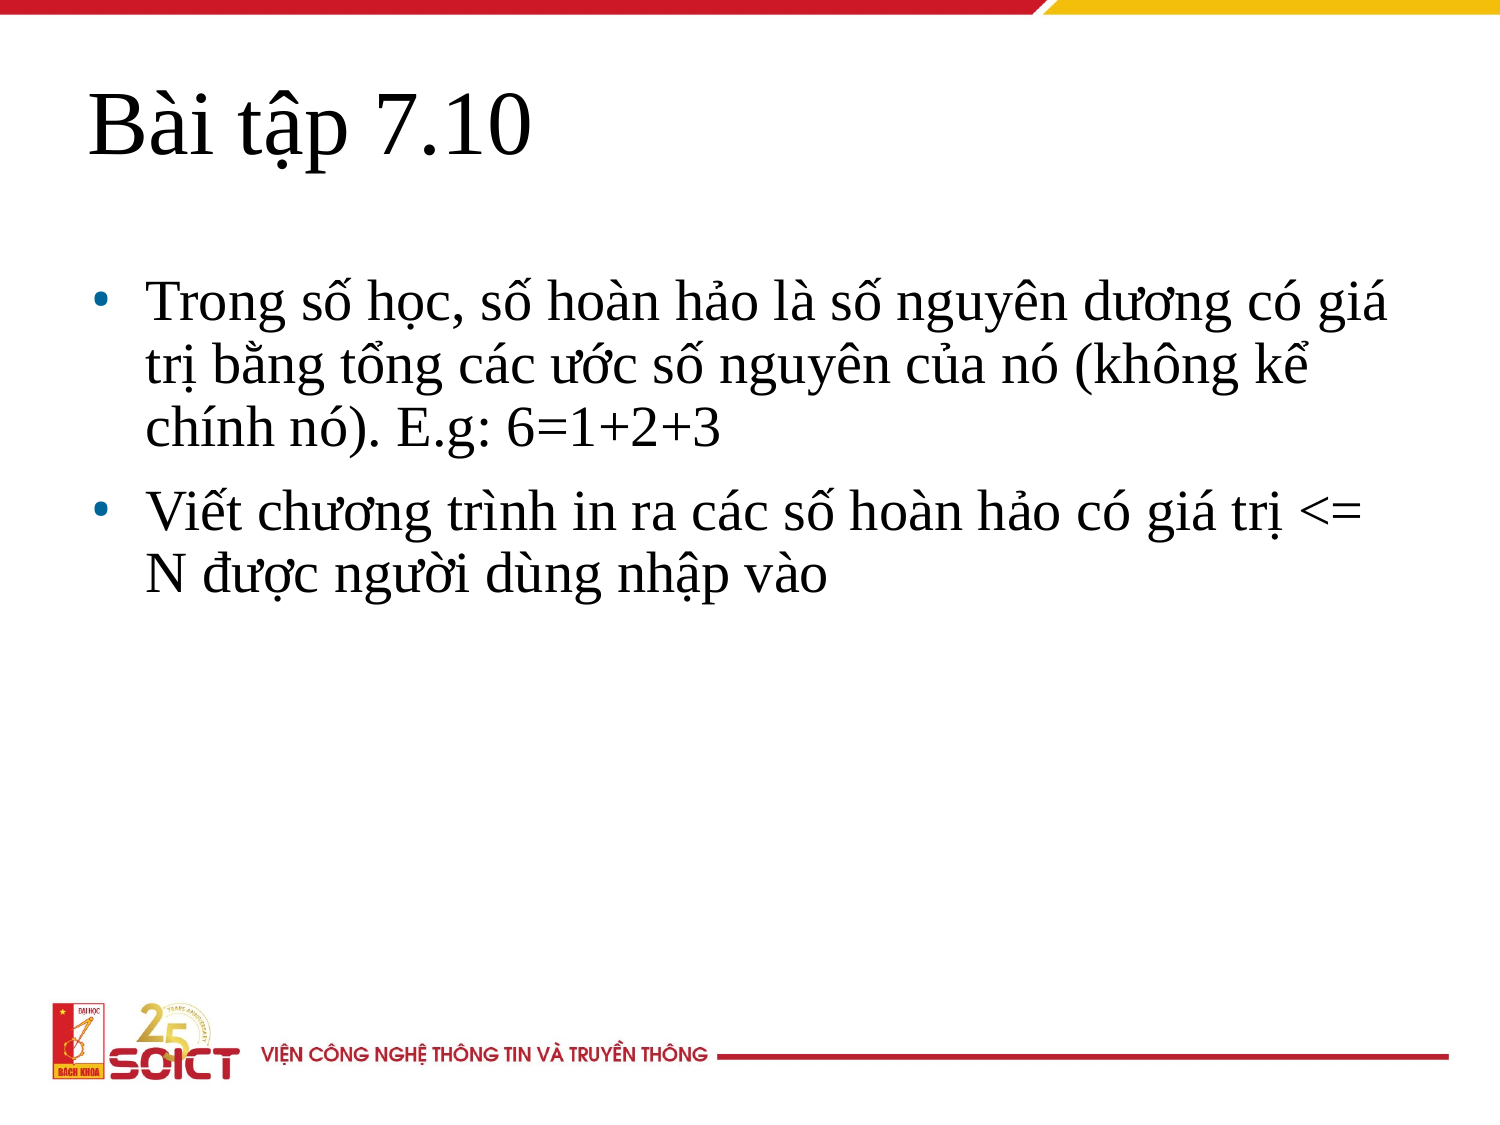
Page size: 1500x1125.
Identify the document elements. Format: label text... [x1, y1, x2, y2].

title Bài tập 7.10 [72, 16, 1425, 233]
picture [0, 0, 1500, 1125]
list Trong số học, số hoàn hảo là số nguyên dương có giá trị bằng tổng các ước số nguyên của nó (không kể chính nó). E.g: 6=1+2+3 Viết chương trình in ra các số hoàn hảo có giá trị <= N được người dùng nhập vào [75, 262, 1425, 994]
